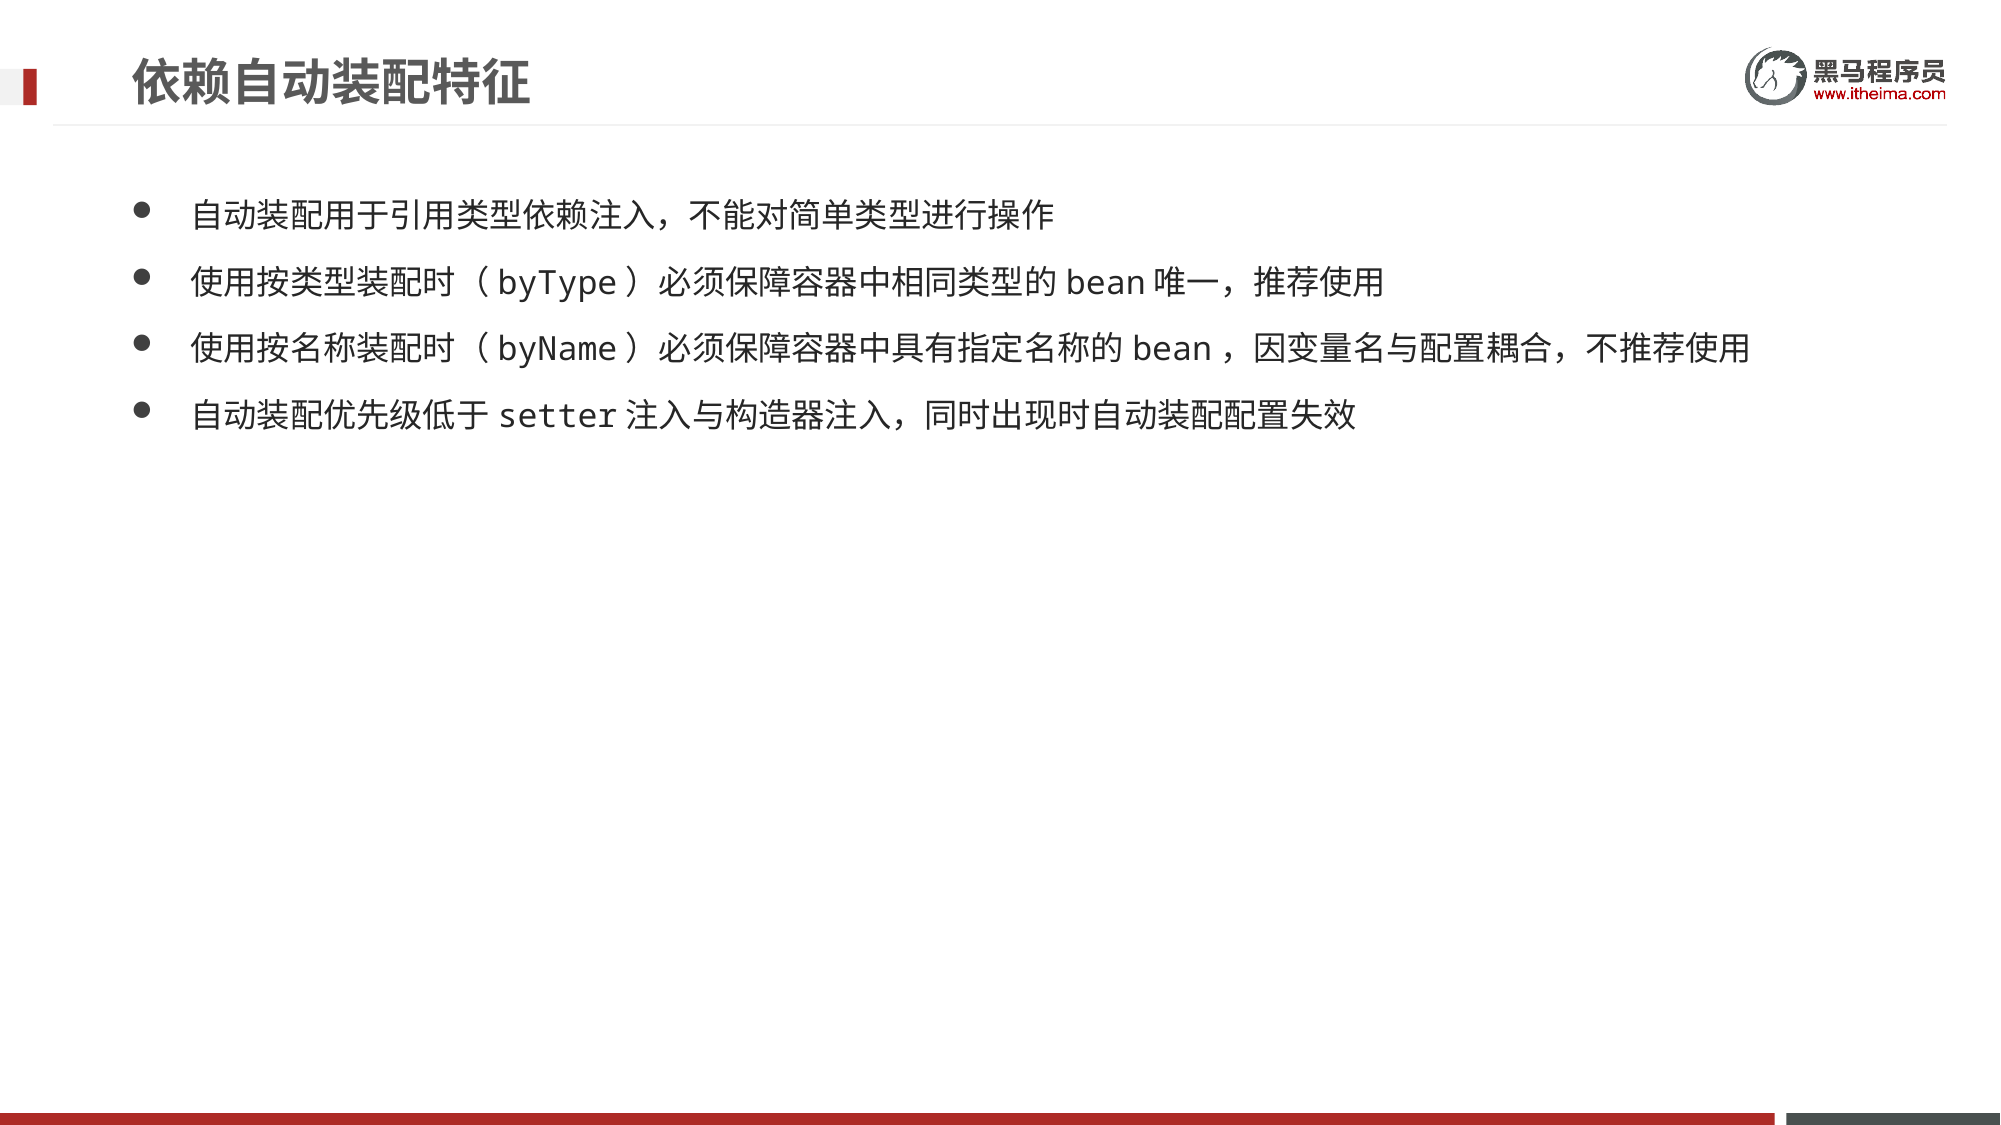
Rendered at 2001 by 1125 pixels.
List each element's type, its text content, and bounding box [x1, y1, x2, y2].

picture [1744, 46, 1946, 106]
list 自动装配用于引用类型依赖注入，不能对简单类型进行操作 使用按类型装配时（byType）必须保障容器中相同类型的bean唯一，推荐使用 使用按名称装配时（byName）必须保障容器中具有指定名称的bean，因变量名与配置耦合，不推荐使用 自动装配优先级低于setter注入与构造器注入，同时出现时自动装配配置失效 [116, 167, 1876, 943]
text_box 依赖自动装配特征 [116, 38, 1556, 124]
